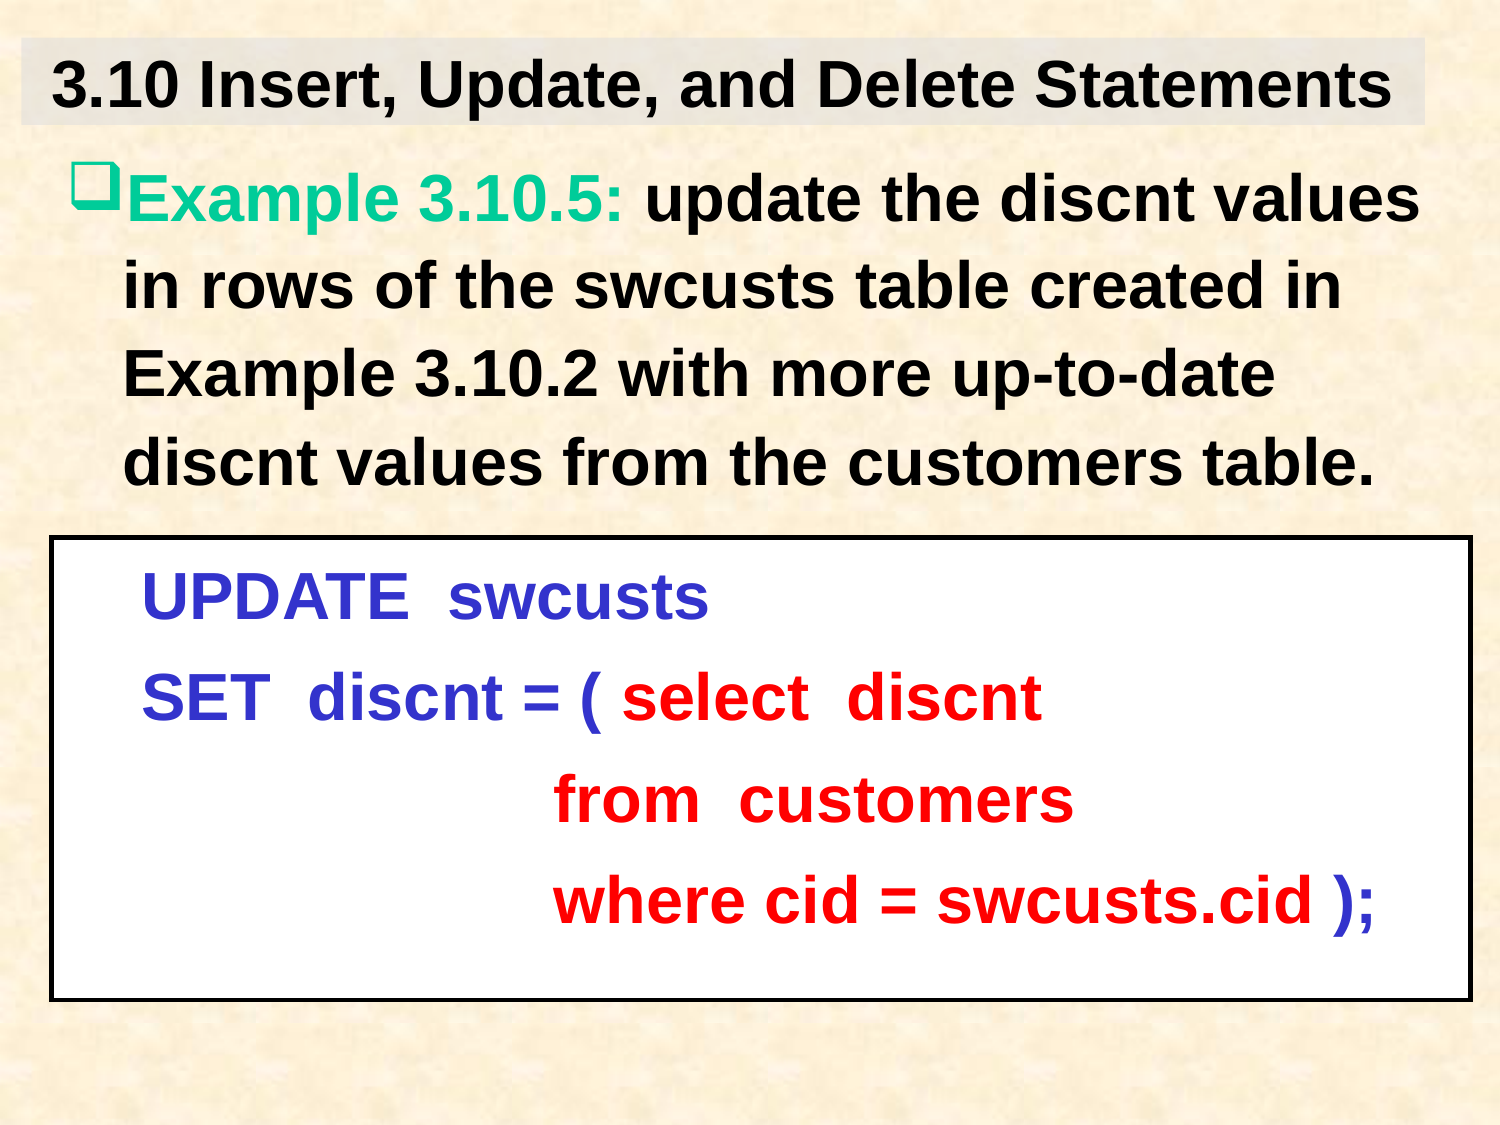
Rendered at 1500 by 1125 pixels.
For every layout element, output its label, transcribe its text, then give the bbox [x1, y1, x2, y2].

picture [0, 0, 1500, 1125]
title 3.10 Insert, Update, and Delete Statements [21, 37, 1426, 126]
text_box UPDATE swcusts SET discnt = ( select discnt from customers where cid = swcusts.cid ); [51, 537, 1471, 1000]
list Example 3.10.5: update the discnt values in rows of the swcusts table created in Example 3.10.2 with more up-to-date discnt values from the customers table. [51, 138, 1471, 516]
